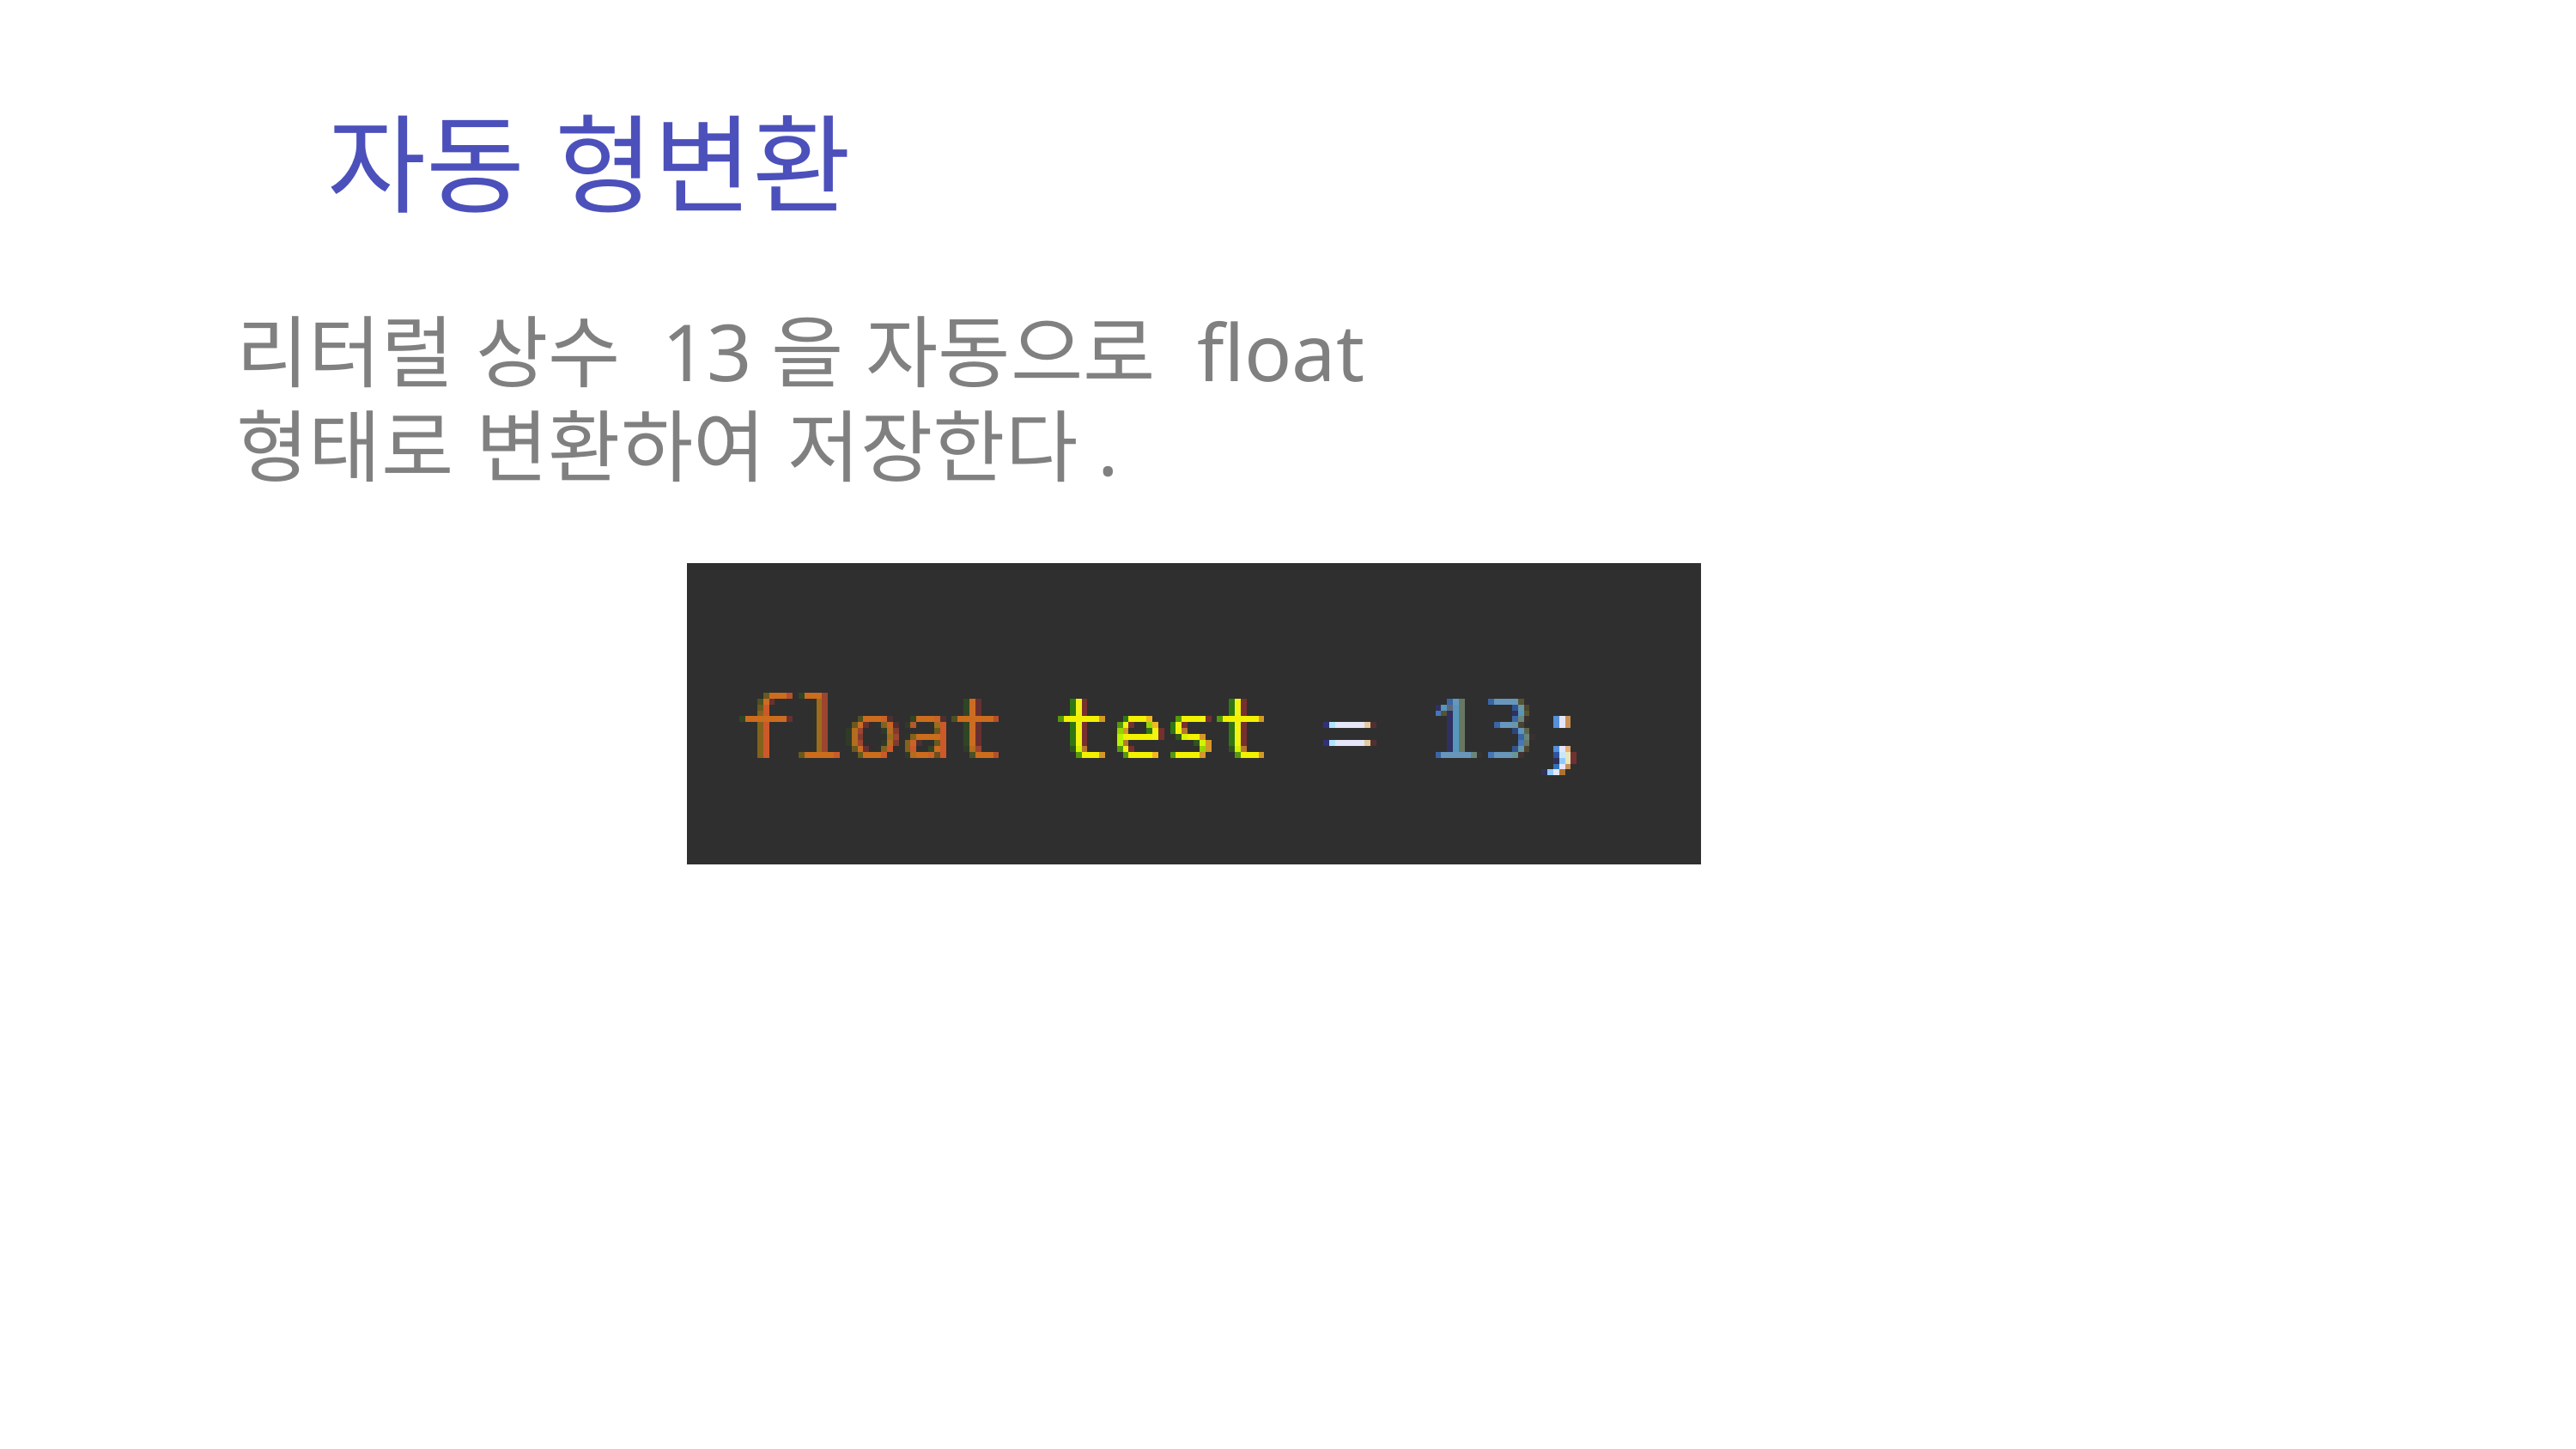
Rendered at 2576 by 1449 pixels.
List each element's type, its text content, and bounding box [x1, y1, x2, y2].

picture [686, 563, 1701, 864]
text_box 리터럴 상수 13을 자동으로 float 형태로 변환하여 저장한다. [223, 296, 1534, 499]
text_box 자동 형변환 [314, 91, 865, 233]
